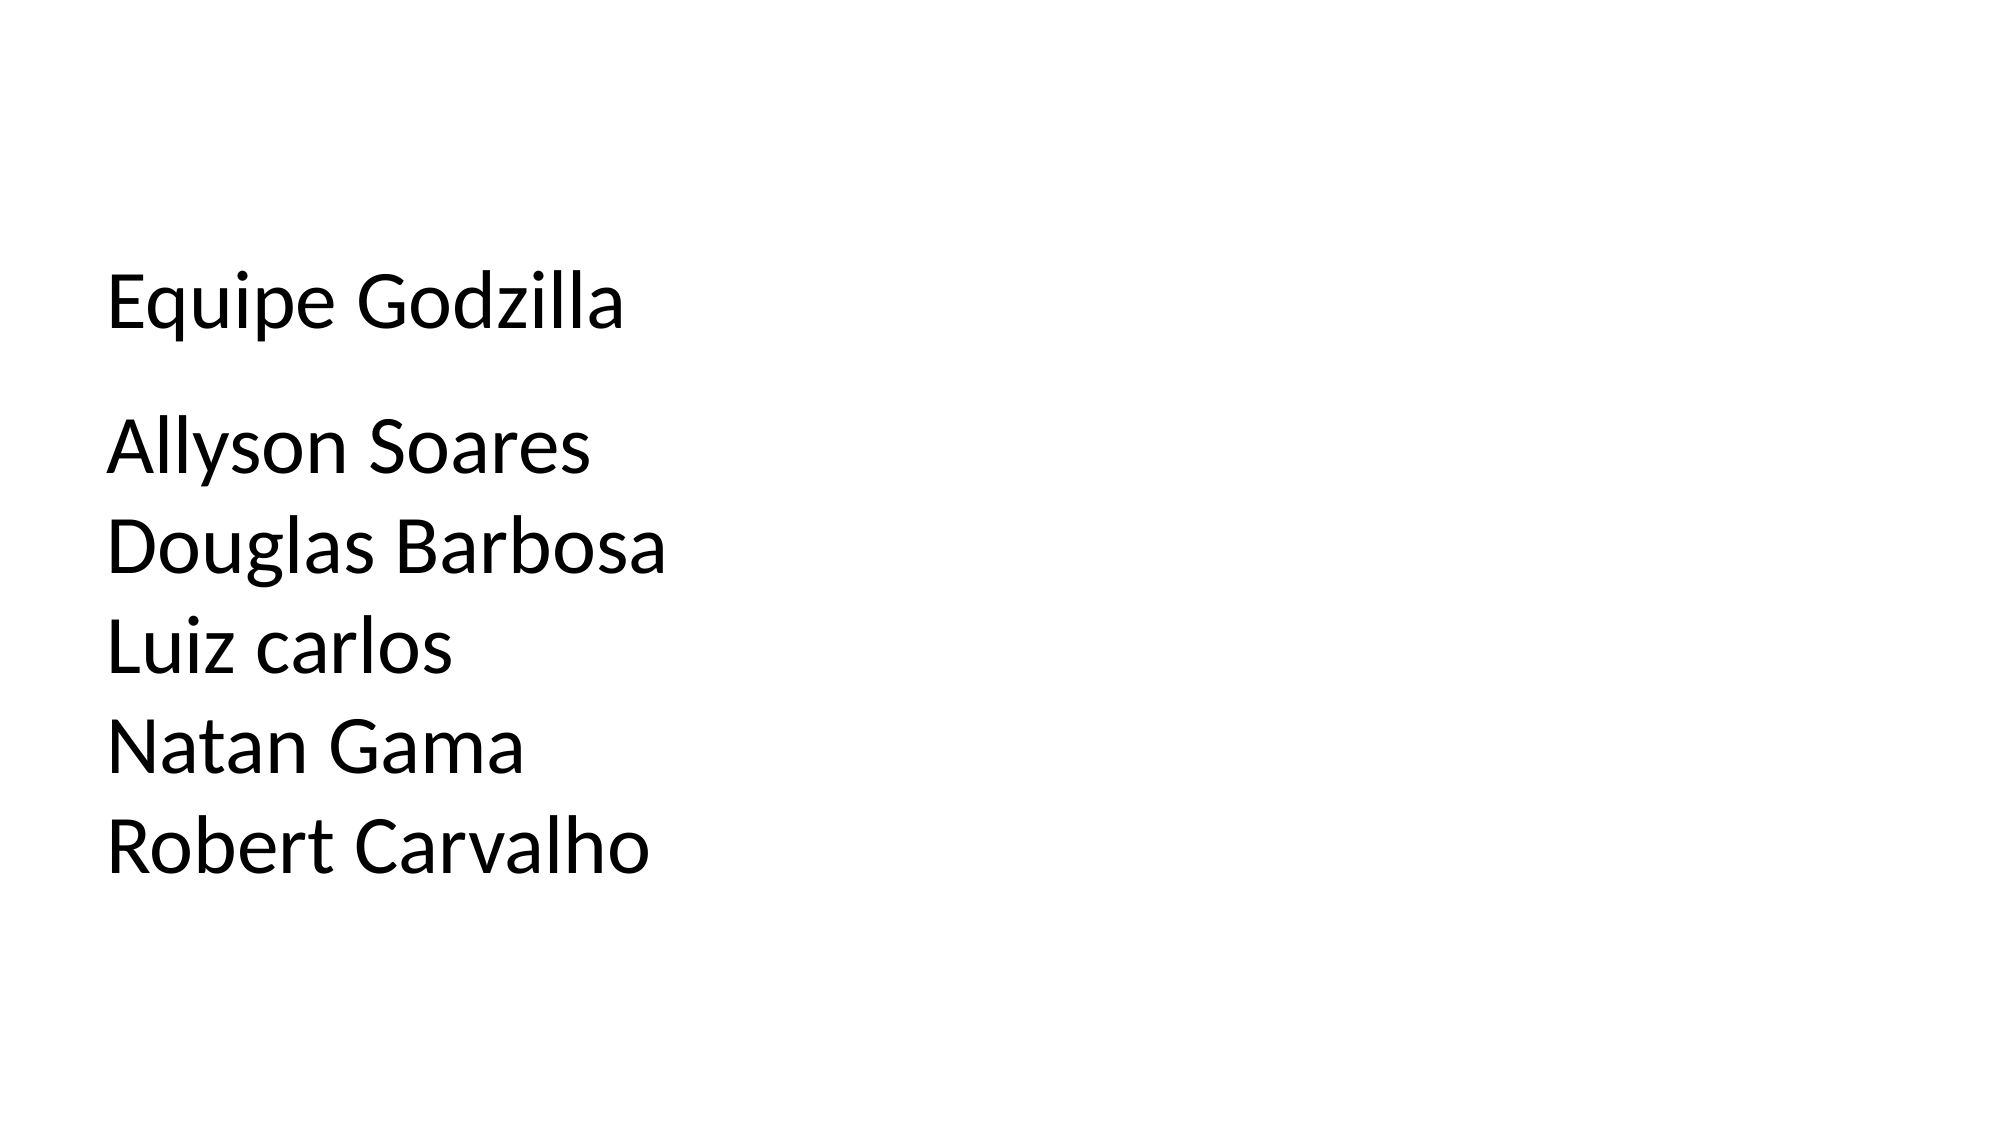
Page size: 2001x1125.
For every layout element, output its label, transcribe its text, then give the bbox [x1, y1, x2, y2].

text_box Equipe Godzilla Allyson Soares Douglas Barbosa Luiz carlos Natan Gama Robert Carvalho [106, 245, 1832, 991]
